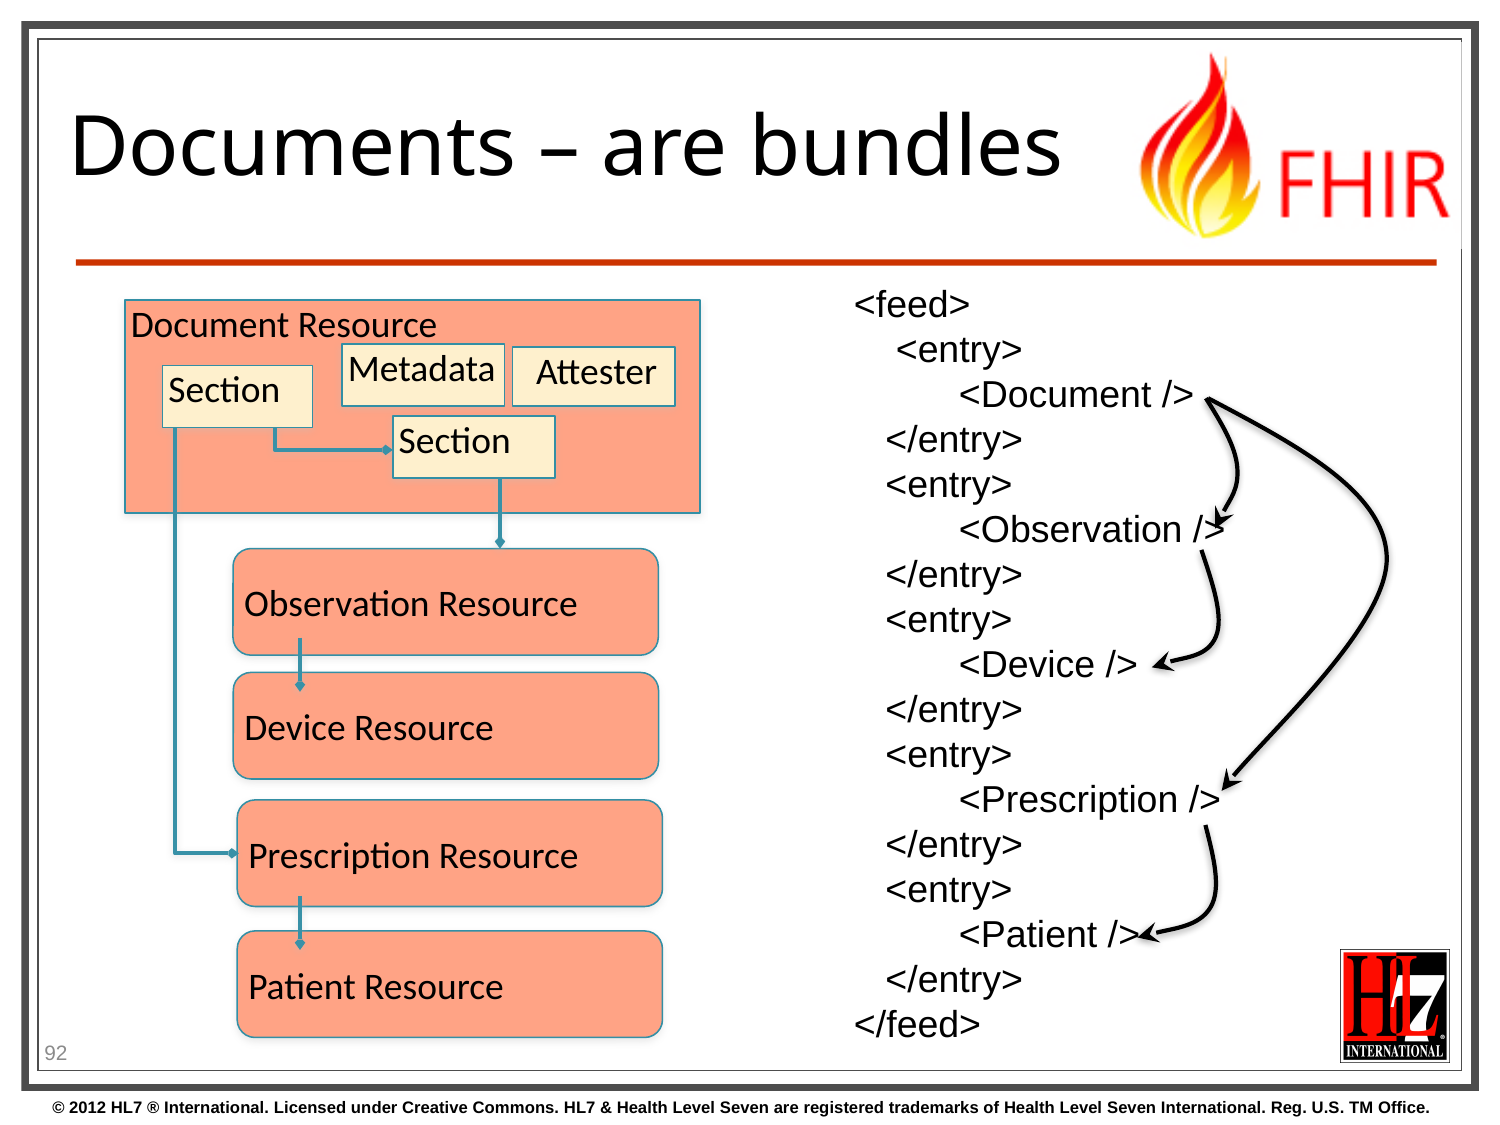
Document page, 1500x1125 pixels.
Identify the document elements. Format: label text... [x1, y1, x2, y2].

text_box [158, 367, 174, 514]
text_box Prescription Resource [237, 799, 663, 907]
picture [1128, 42, 1462, 249]
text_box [388, 418, 392, 448]
text_box Patient Resource [237, 930, 663, 1038]
text_box [1137, 824, 1219, 943]
title Documents – are bundles [53, 54, 1128, 249]
text_box [274, 427, 393, 456]
text_box Section [162, 365, 313, 428]
text_box Metadata [341, 343, 505, 407]
text_box [1207, 396, 1389, 791]
text_box Observation Resource [232, 548, 659, 656]
text_box [1151, 549, 1221, 672]
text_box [337, 346, 679, 415]
picture [1340, 949, 1450, 1063]
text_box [309, 367, 317, 435]
text_box Document Resource [125, 299, 700, 514]
text_box Device Resource [233, 672, 659, 779]
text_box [505, 418, 559, 487]
text_box Attester [512, 346, 675, 406]
slide_number 92 [29, 1034, 148, 1071]
text_box Section [392, 415, 556, 478]
text_box [174, 427, 239, 859]
text_box <feed> <entry> <Document /> </entry> <entry> <Observation /> </entry> <entry> <Device /> </entry> <entry> <Prescription /> </entry> <entry> <Patient /> </entry> </feed> [839, 272, 1241, 1053]
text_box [176, 432, 493, 514]
